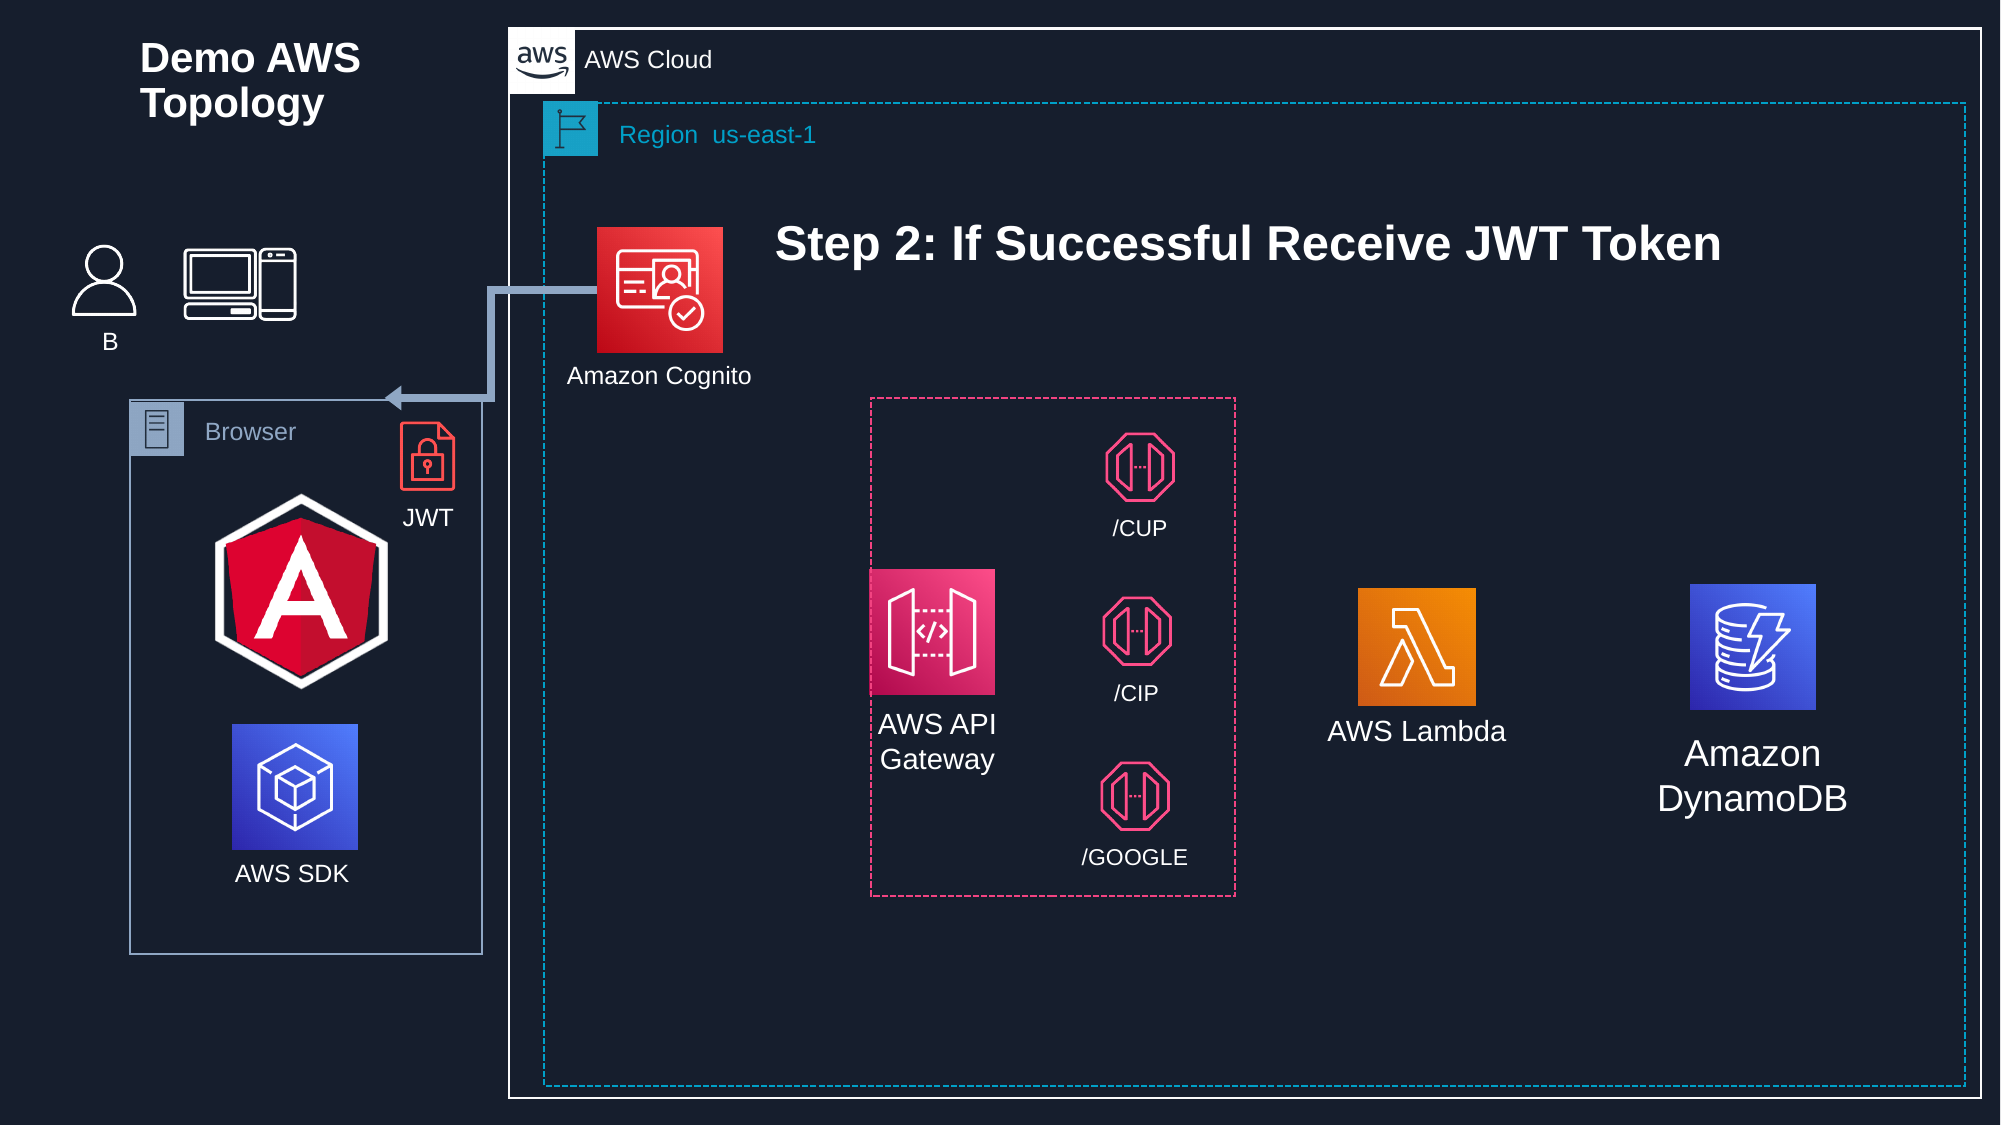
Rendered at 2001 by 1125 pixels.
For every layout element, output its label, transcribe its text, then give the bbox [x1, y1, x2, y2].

text_box B [93, 319, 117, 363]
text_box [384, 418, 472, 539]
picture [181, 245, 317, 323]
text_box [208, 724, 377, 896]
picture [597, 227, 723, 353]
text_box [1093, 593, 1180, 714]
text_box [129, 400, 482, 954]
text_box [1097, 429, 1183, 550]
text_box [1641, 584, 1864, 828]
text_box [542, 101, 1966, 1086]
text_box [509, 27, 1982, 1098]
picture [1358, 588, 1476, 706]
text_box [1063, 758, 1207, 879]
picture [65, 241, 143, 319]
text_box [384, 289, 598, 398]
title Demo AWS Topology [124, 28, 477, 135]
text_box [855, 569, 1020, 784]
